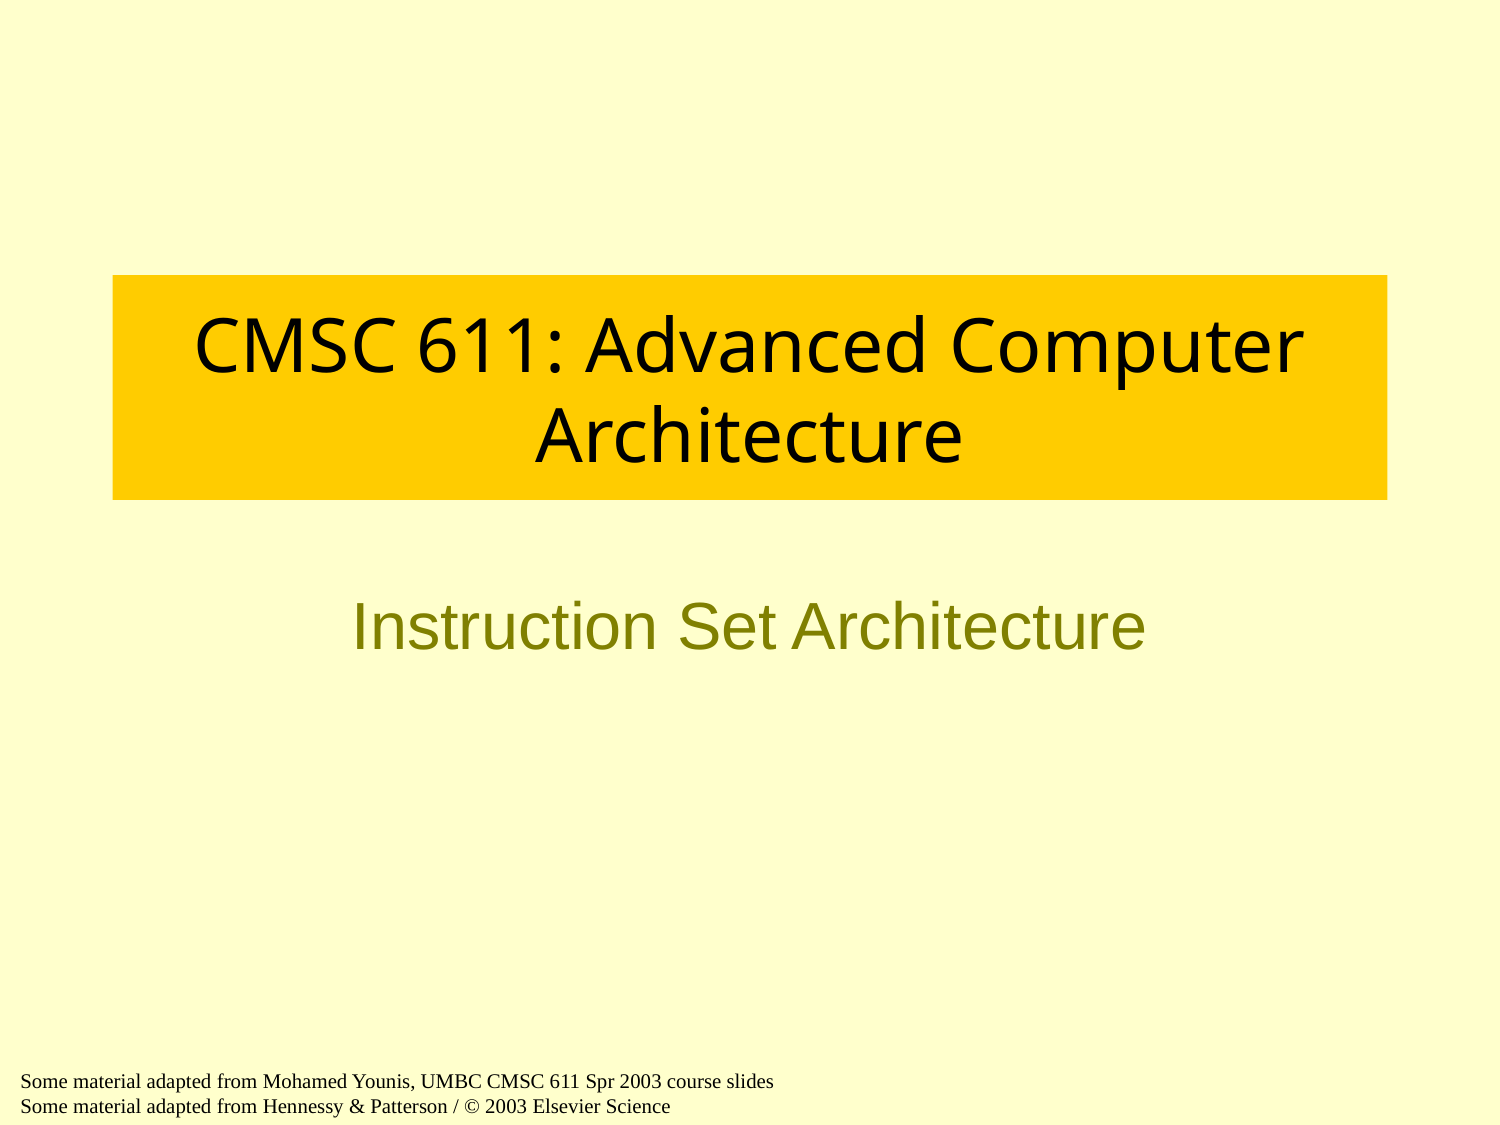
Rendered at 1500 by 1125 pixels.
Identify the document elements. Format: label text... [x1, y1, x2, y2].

title CMSC 611: Advanced Computer Architecture [112, 274, 1388, 501]
text_box Some material adapted from Mohamed Younis, UMBC CMSC 611 Spr 2003 course slides Some material adapted from Hennessy & Patterson / © 2003 Elsevier Science [5, 1059, 790, 1125]
subtitle Instruction Set Architecture [112, 574, 1388, 776]
